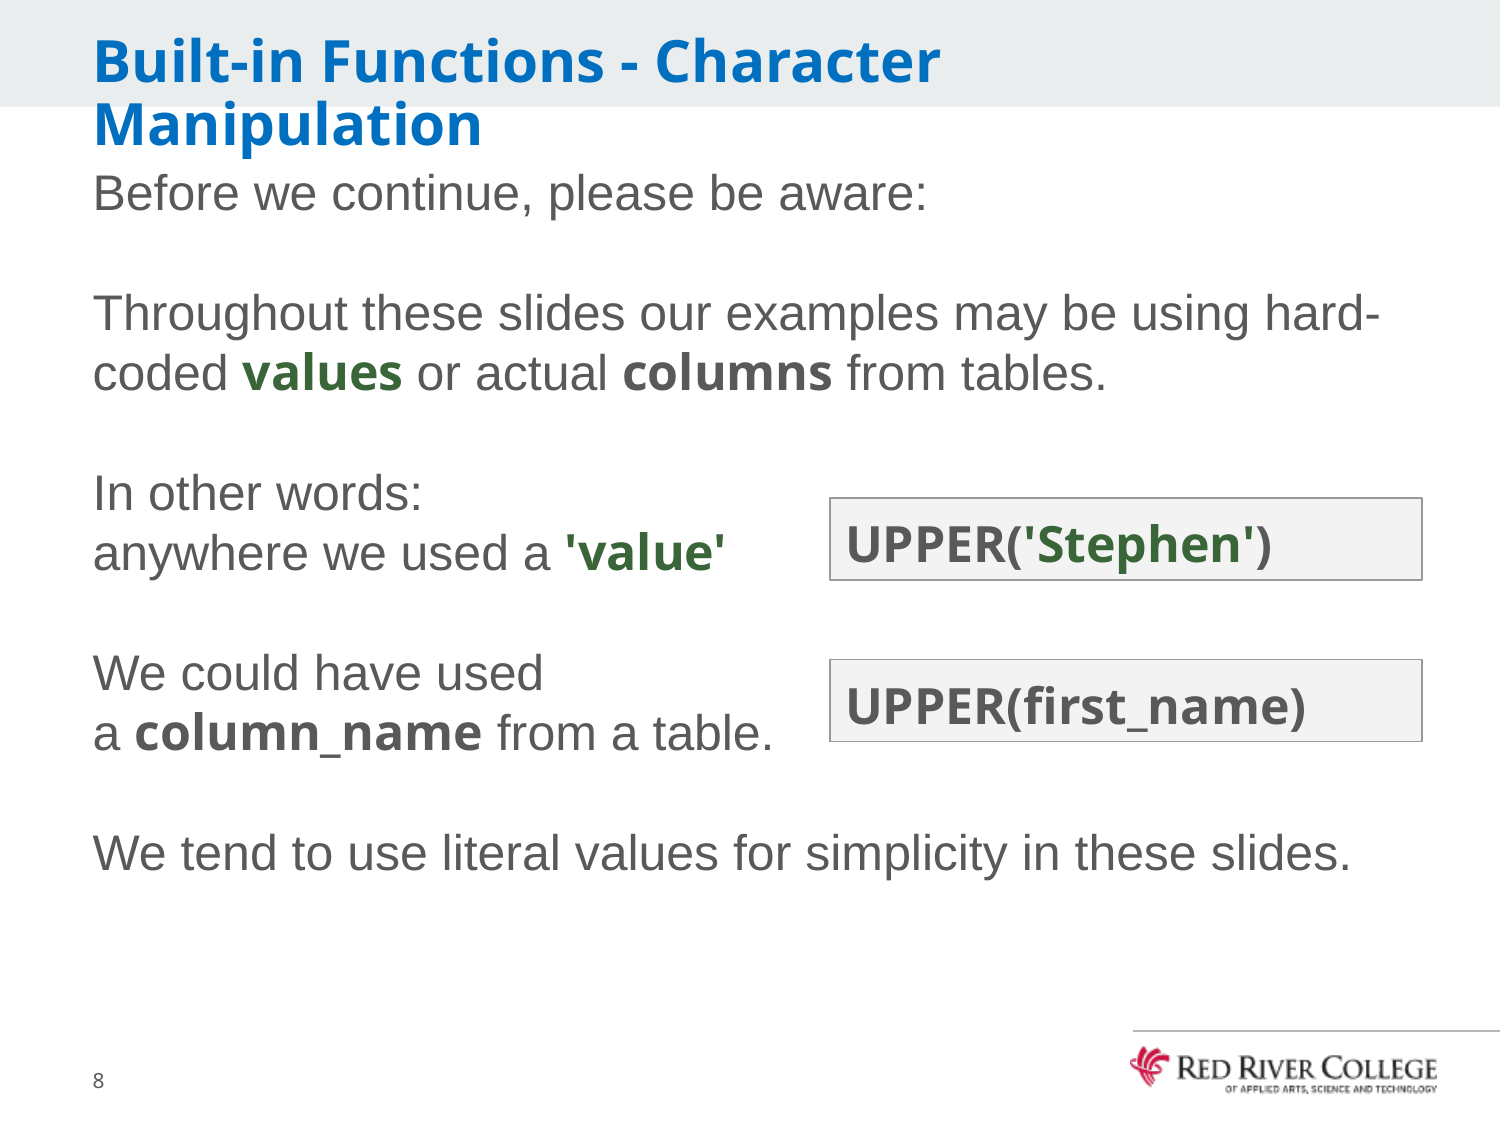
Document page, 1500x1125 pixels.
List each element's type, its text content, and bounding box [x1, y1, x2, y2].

text_box UPPER('Stephen') [830, 497, 1422, 580]
slide_number 8 [77, 1038, 263, 1125]
title Built-in Functions - Character Manipulation [77, 24, 1259, 107]
text_box UPPER(first_name) [830, 659, 1422, 742]
list Before we continue, please be aware: Throughout these slides our examples may be using hard-coded values or actual columns from tables. In other words: anywhere we used a 'value' We could have used a column_name from a table. We tend to use literal values for simplicity in these slides. [77, 152, 1444, 902]
picture [1130, 1046, 1437, 1094]
